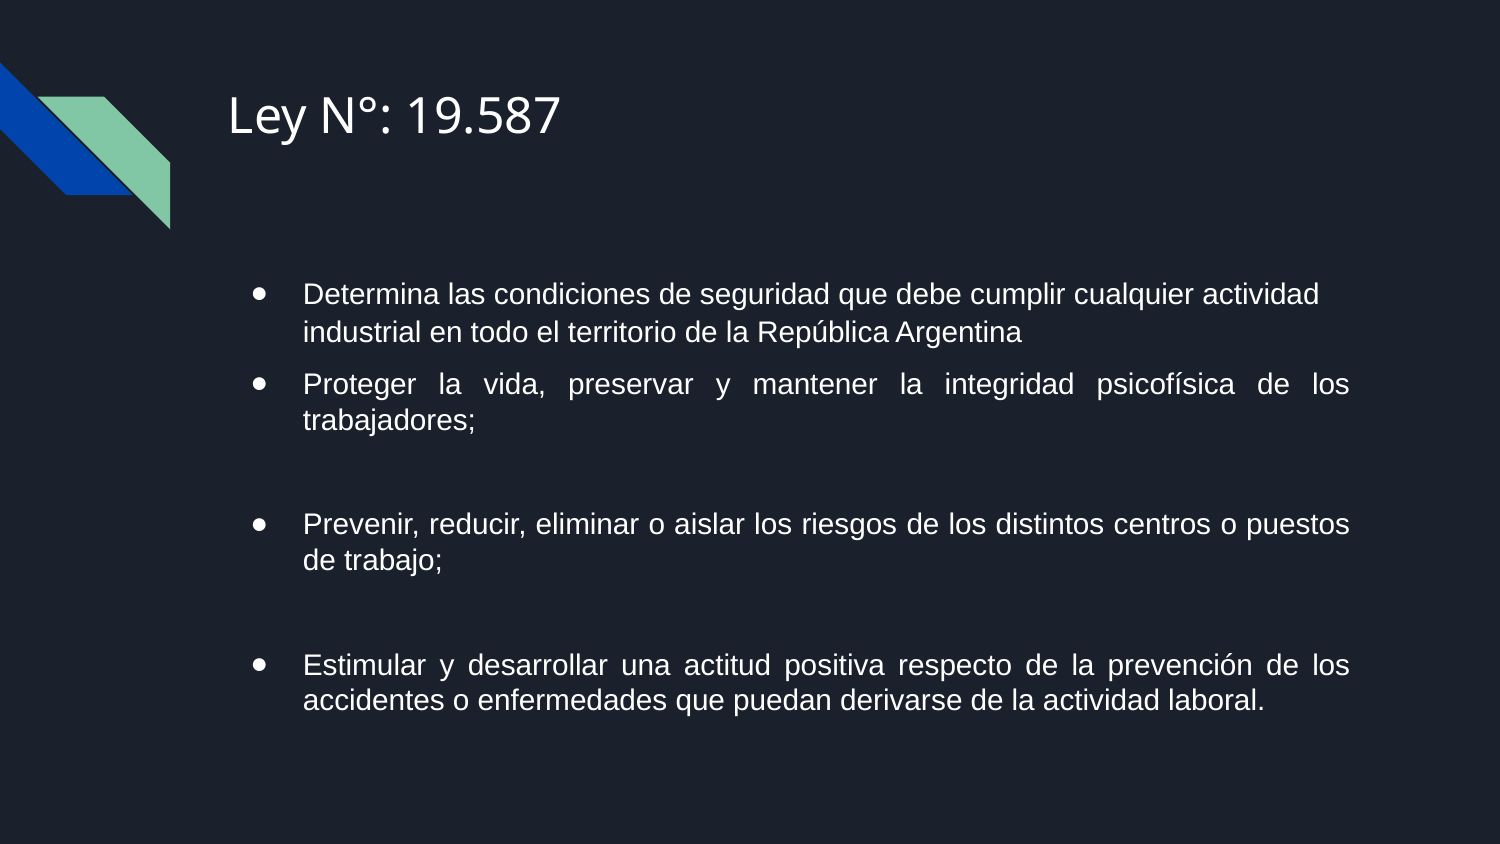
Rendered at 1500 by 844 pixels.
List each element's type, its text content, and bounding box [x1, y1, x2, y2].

list Determina las condiciones de seguridad que debe cumplir cualquier actividad industrial en todo el territorio de la República Argentina Proteger la vida, preservar y mantener la integridad psicofísica de los trabajadores; Prevenir, reducir, eliminar o aislar los riesgos de los distintos centros o puestos de trabajo; Estimular y desarrollar una actitud positiva respecto de la prevención de los accidentes o enfermedades que puedan derivarse de la actividad laboral. [212, 257, 1368, 735]
title Ley N°: 19.587 [212, 64, 1368, 215]
